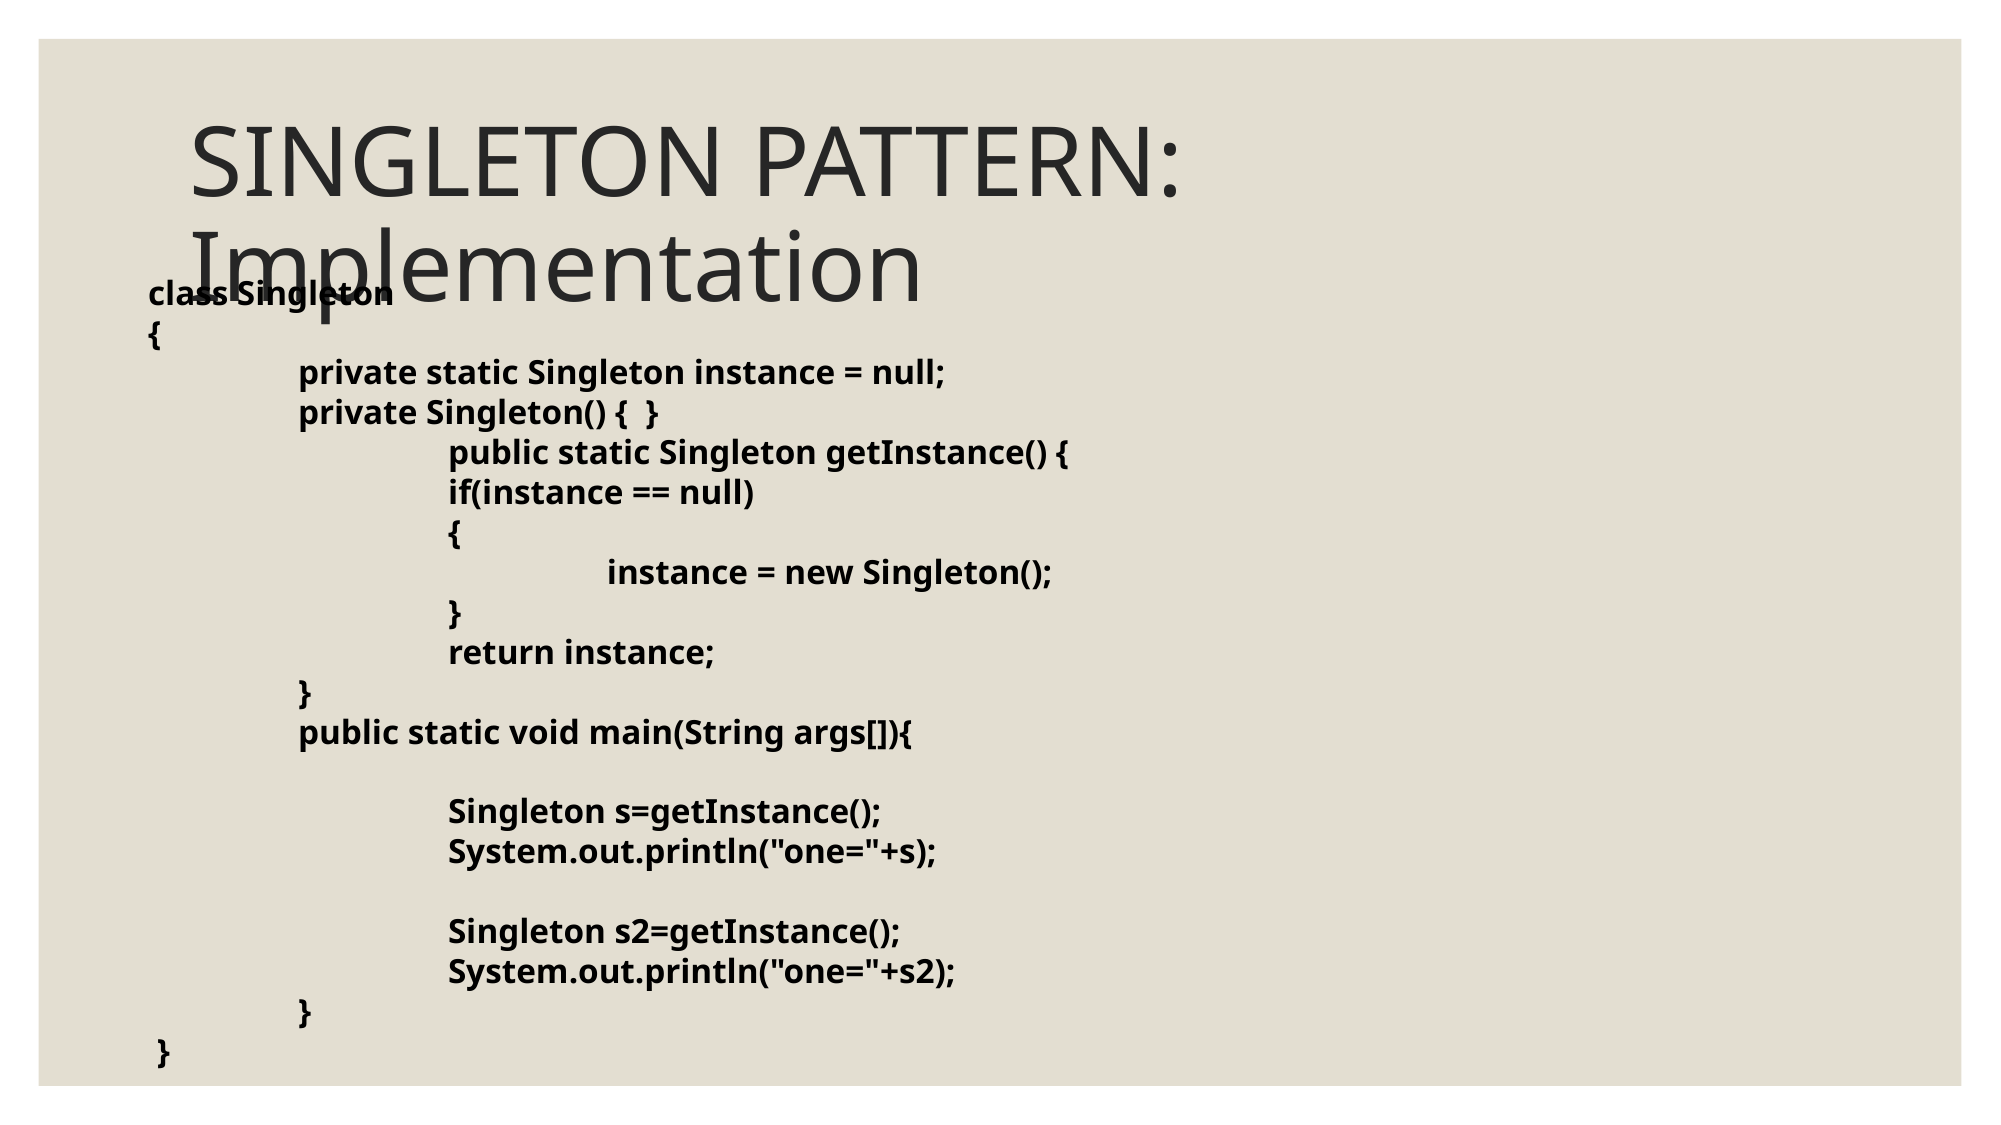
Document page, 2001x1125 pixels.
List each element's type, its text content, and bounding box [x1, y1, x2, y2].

title SINGLETON PATTERN: Implementation [174, 105, 1825, 331]
text_box class Singleton { private static Singleton instance = null; private Singleton() { } public static Singleton getInstance() { if(instance == null) { instance = new Singleton(); } return instance; } public static void main(String args[]){ Singleton s=getInstance(); System.out.println("one="+s); Singleton s2=getInstance(); System.out.println("one="+s2); } } [133, 264, 1773, 1078]
